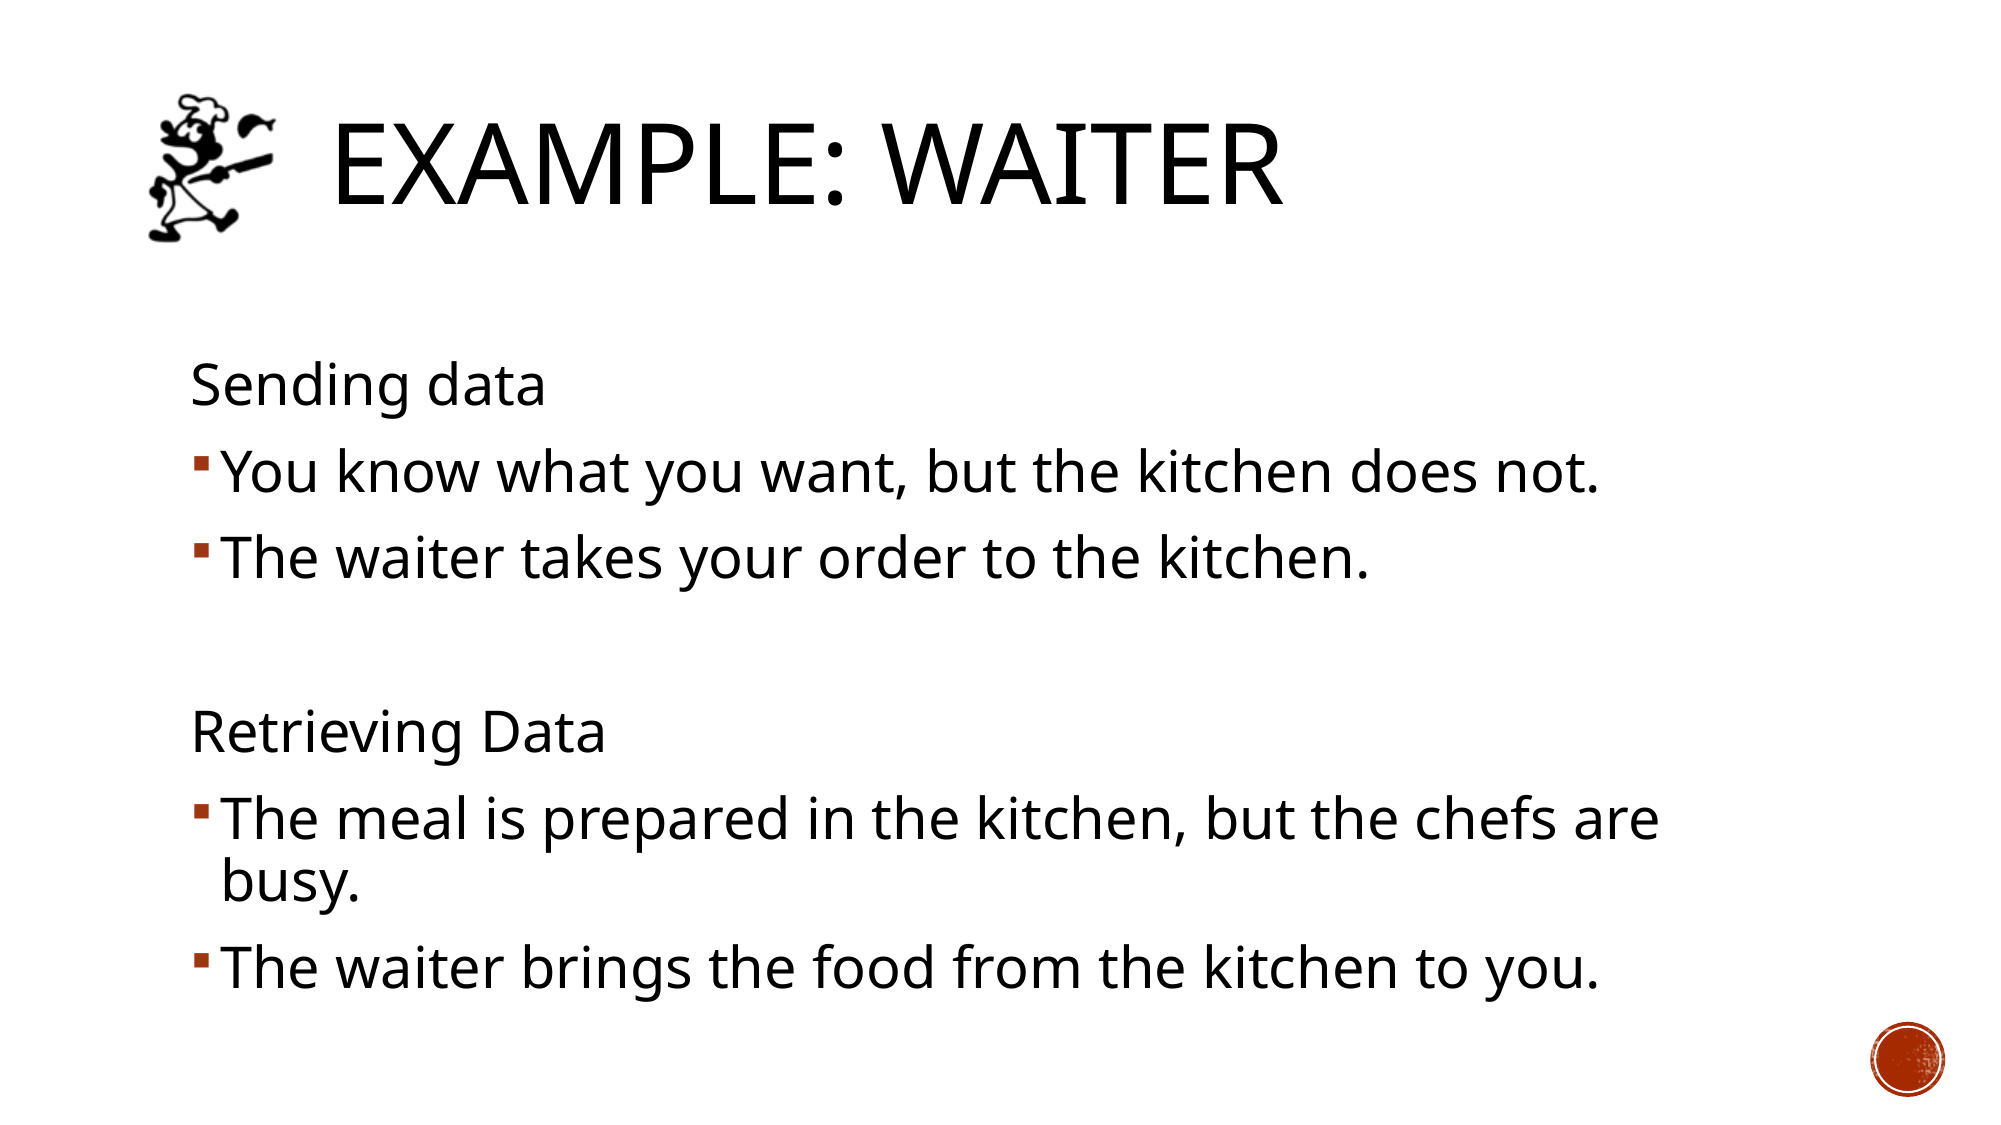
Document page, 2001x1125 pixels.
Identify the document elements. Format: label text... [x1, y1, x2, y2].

title Example: Waiter [313, 59, 1863, 278]
picture [147, 93, 278, 244]
list Sending data You know what you want, but the kitchen does not. The waiter takes your order to the kitchen. Retrieving Data The meal is prepared in the kitchen, but the chefs are busy. The waiter brings the food from the kitchen to you. [175, 348, 1826, 1013]
